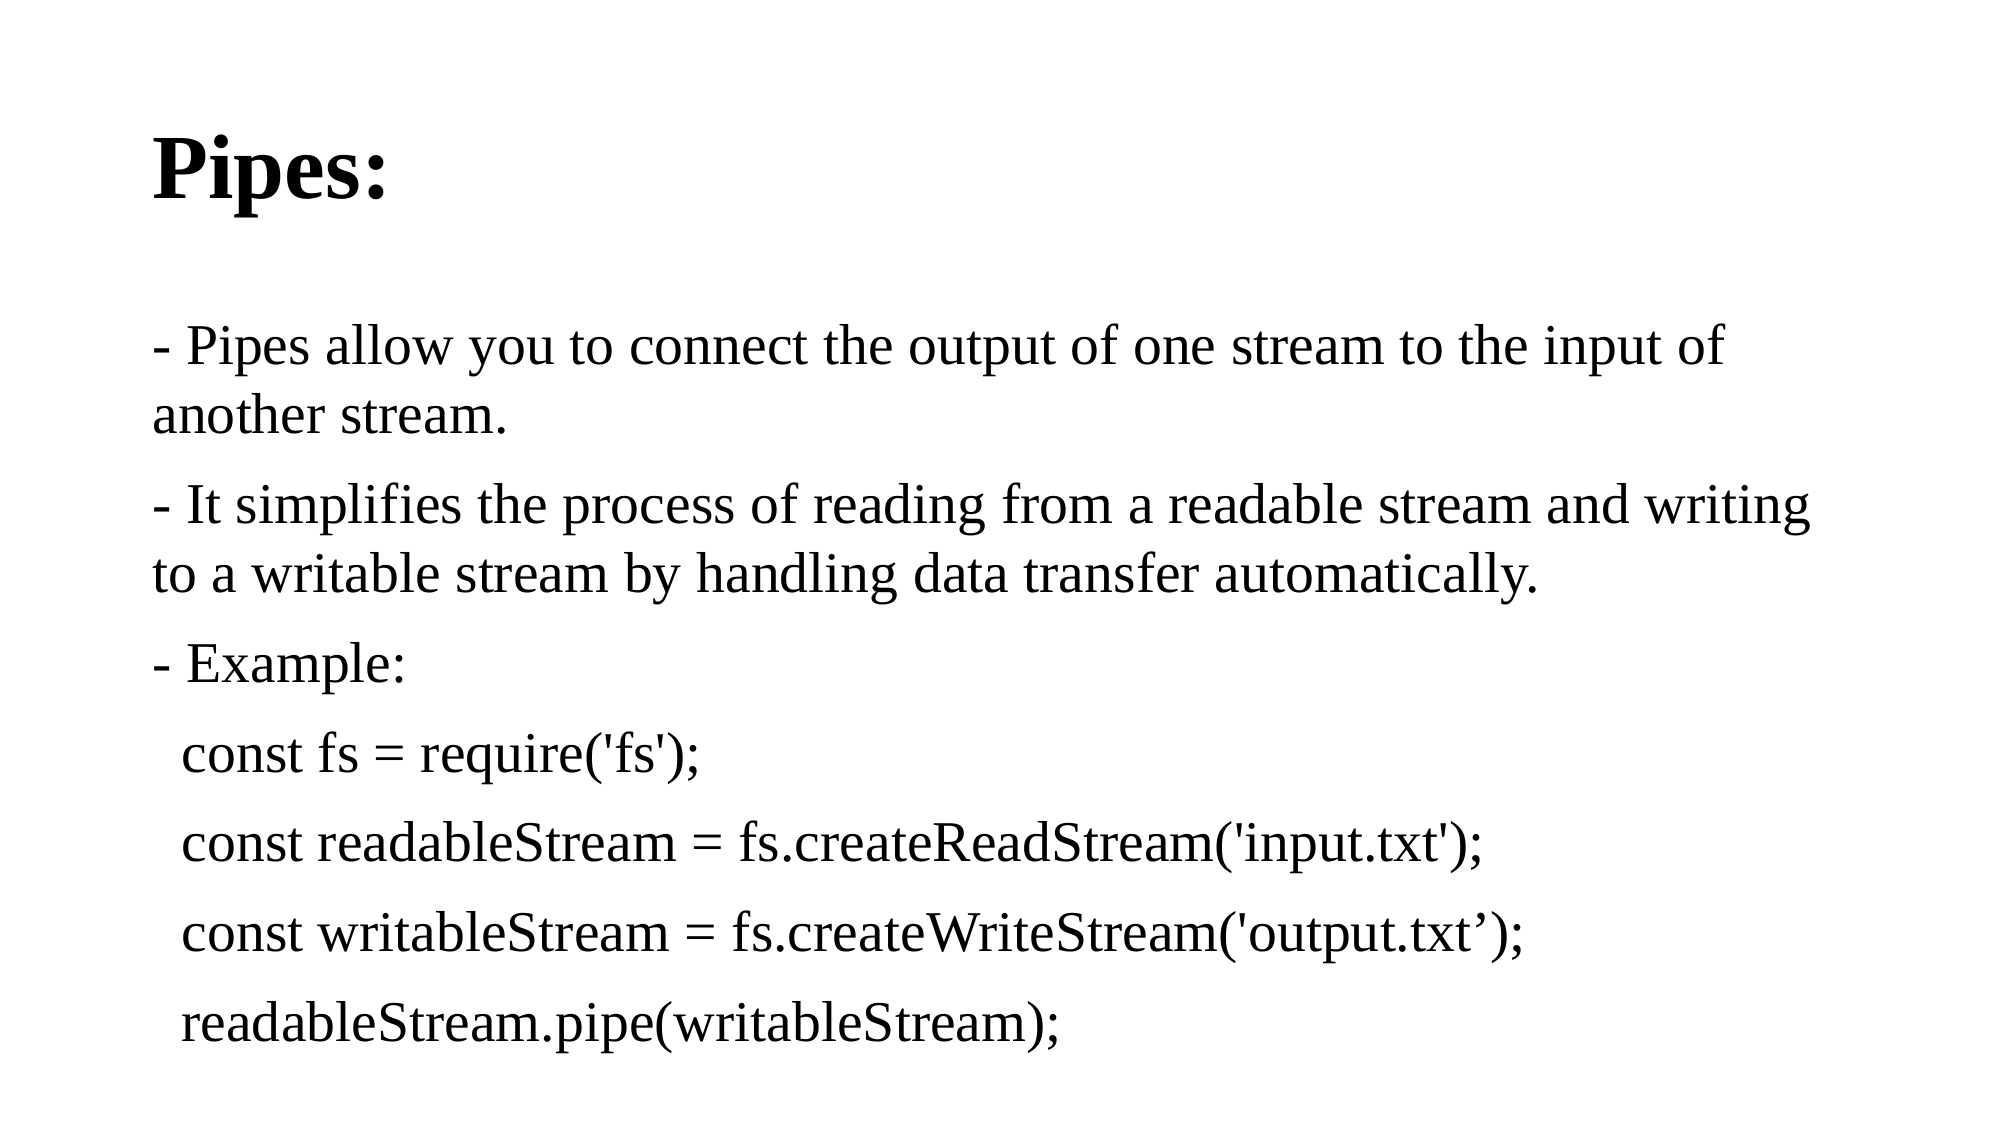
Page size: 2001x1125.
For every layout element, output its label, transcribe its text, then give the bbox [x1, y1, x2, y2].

title Pipes: [137, 59, 1863, 278]
list - Pipes allow you to connect the output of one stream to the input of another stream. - It simplifies the process of reading from a readable stream and writing to a writable stream by handling data transfer automatically. - Example: const fs = require('fs'); const readableStream = fs.createReadStream('input.txt'); const writableStream = fs.createWriteStream('output.txt’); readableStream.pipe(writableStream); [137, 299, 1863, 1066]
